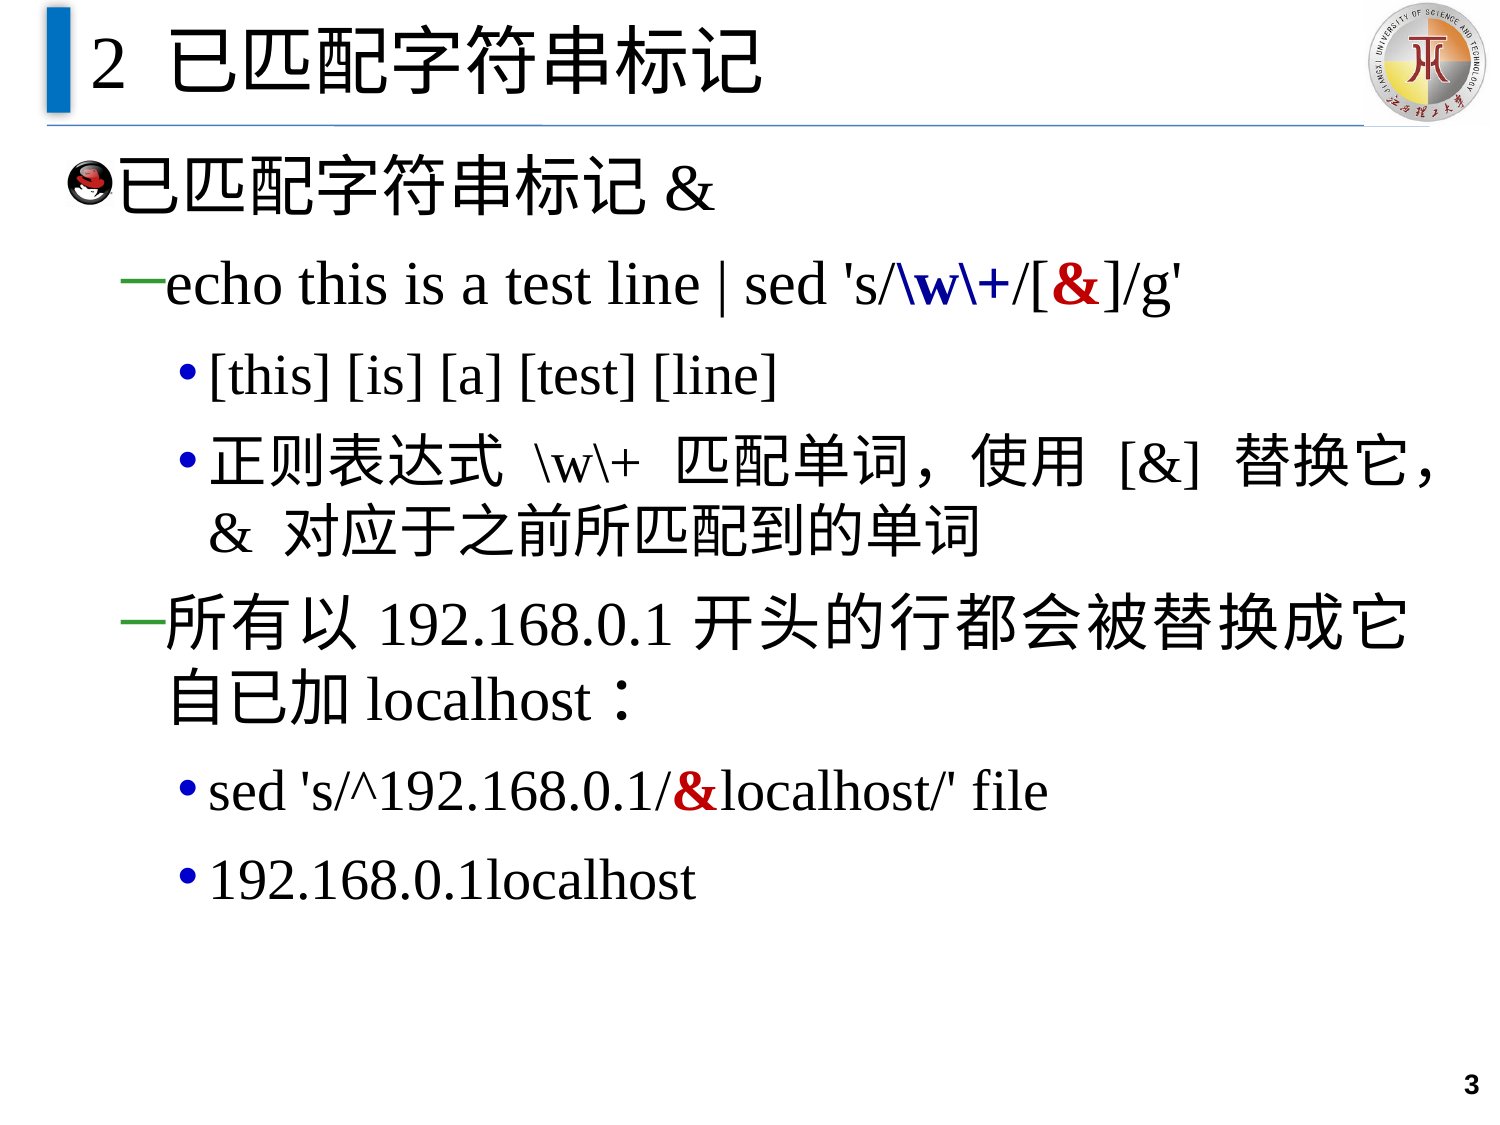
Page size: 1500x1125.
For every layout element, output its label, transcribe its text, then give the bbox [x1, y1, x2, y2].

title 2 已匹配字符串标记 [75, 0, 1425, 122]
list 已匹配字符串标记& echo this is a test line | sed 's/\w\+/[&]/g' [this] [is] [a] [test] [line] 正则表达式 \w\+ 匹配单词，使用 [&] 替换它，& 对应于之前所匹配到的单词 所有以192.168.0.1开头的行都会被替换成它自已加localhost： sed 's/^192.168.0.1/&localhost/' file 192.168.0.1localhost [50, 135, 1427, 1088]
slide_number 3 [1355, 1042, 1495, 1125]
picture [65, 160, 115, 207]
picture [1364, 0, 1490, 126]
